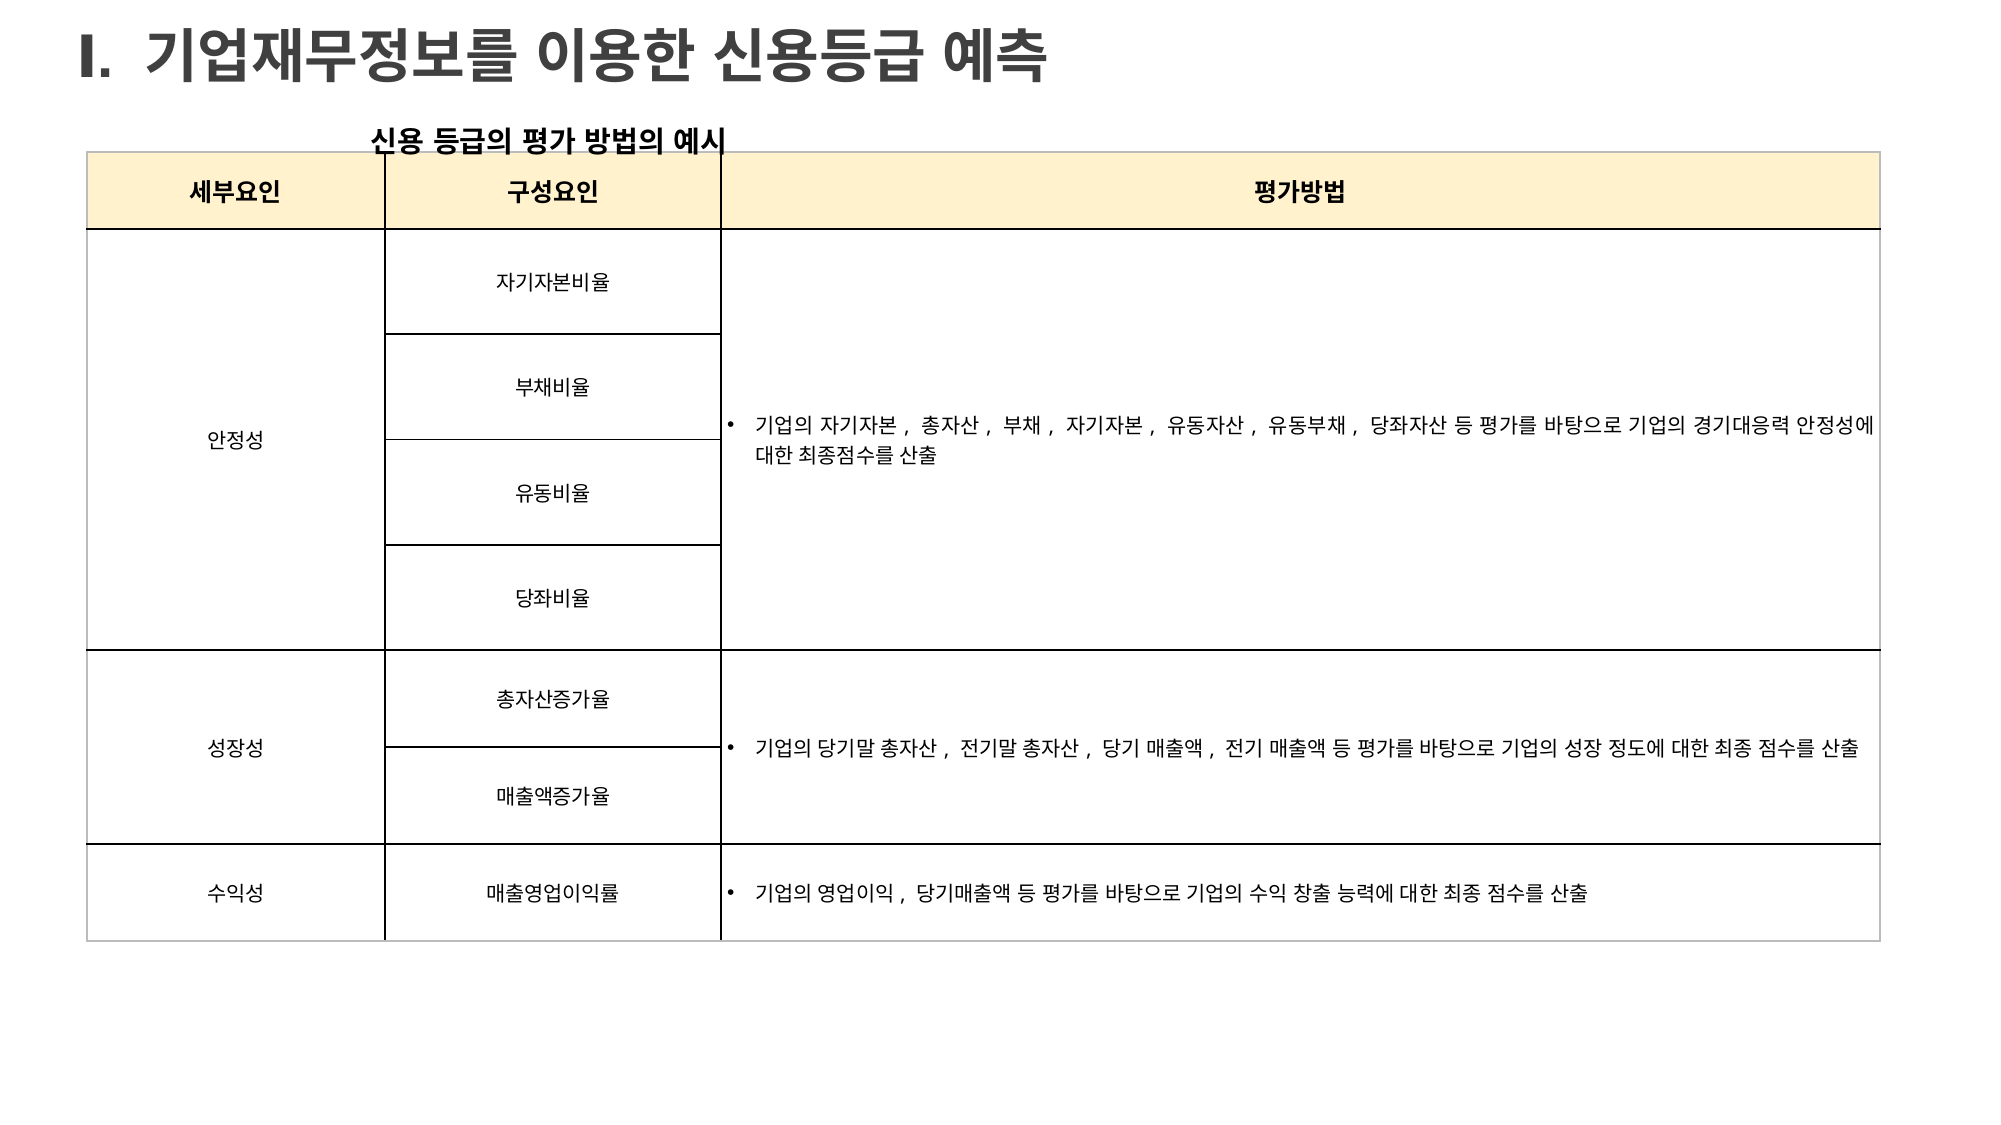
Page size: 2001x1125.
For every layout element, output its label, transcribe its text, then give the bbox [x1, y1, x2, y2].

table_cell 자기자본비율 [386, 230, 720, 333]
table_header 구성요인 [386, 158, 720, 228]
table_cell 유동비율 [386, 440, 720, 544]
table_header 세부요인 [88, 158, 384, 228]
text_box 신용 등급의 평가 방법의 예시 [76, 112, 2000, 158]
table_cell 기업의 자기자본, 총자산, 부채, 자기자본, 유동자산, 유동부채, 당좌자산 등 평가를 바탕으로 기업의 경기대응력 안정성에 대한 최종점수를 산출 [722, 230, 1879, 649]
table_cell 총자산증가율 [386, 651, 720, 746]
table_cell 매출영업이익률 [386, 845, 720, 940]
table_header 평가방법 [722, 158, 1879, 228]
table_cell 당좌비율 [386, 546, 720, 649]
table_cell 매출액증가율 [386, 748, 720, 843]
text_box Ⅰ. 기업재무정보를 이용한 신용등급 예측 [76, 23, 1340, 86]
table_cell 안정성 [88, 230, 384, 649]
table_cell 성장성 [88, 651, 384, 843]
table_cell 기업의 영업이익, 당기매출액 등 평가를 바탕으로 기업의 수익 창출 능력에 대한 최종 점수를 산출 [722, 845, 1879, 940]
table_cell 부채비율 [386, 335, 720, 439]
table_cell 수익성 [88, 845, 384, 940]
table_cell 기업의 당기말 총자산, 전기말 총자산, 당기 매출액, 전기 매출액 등 평가를 바탕으로 기업의 성장 정도에 대한 최종 점수를 산출 [722, 651, 1879, 843]
